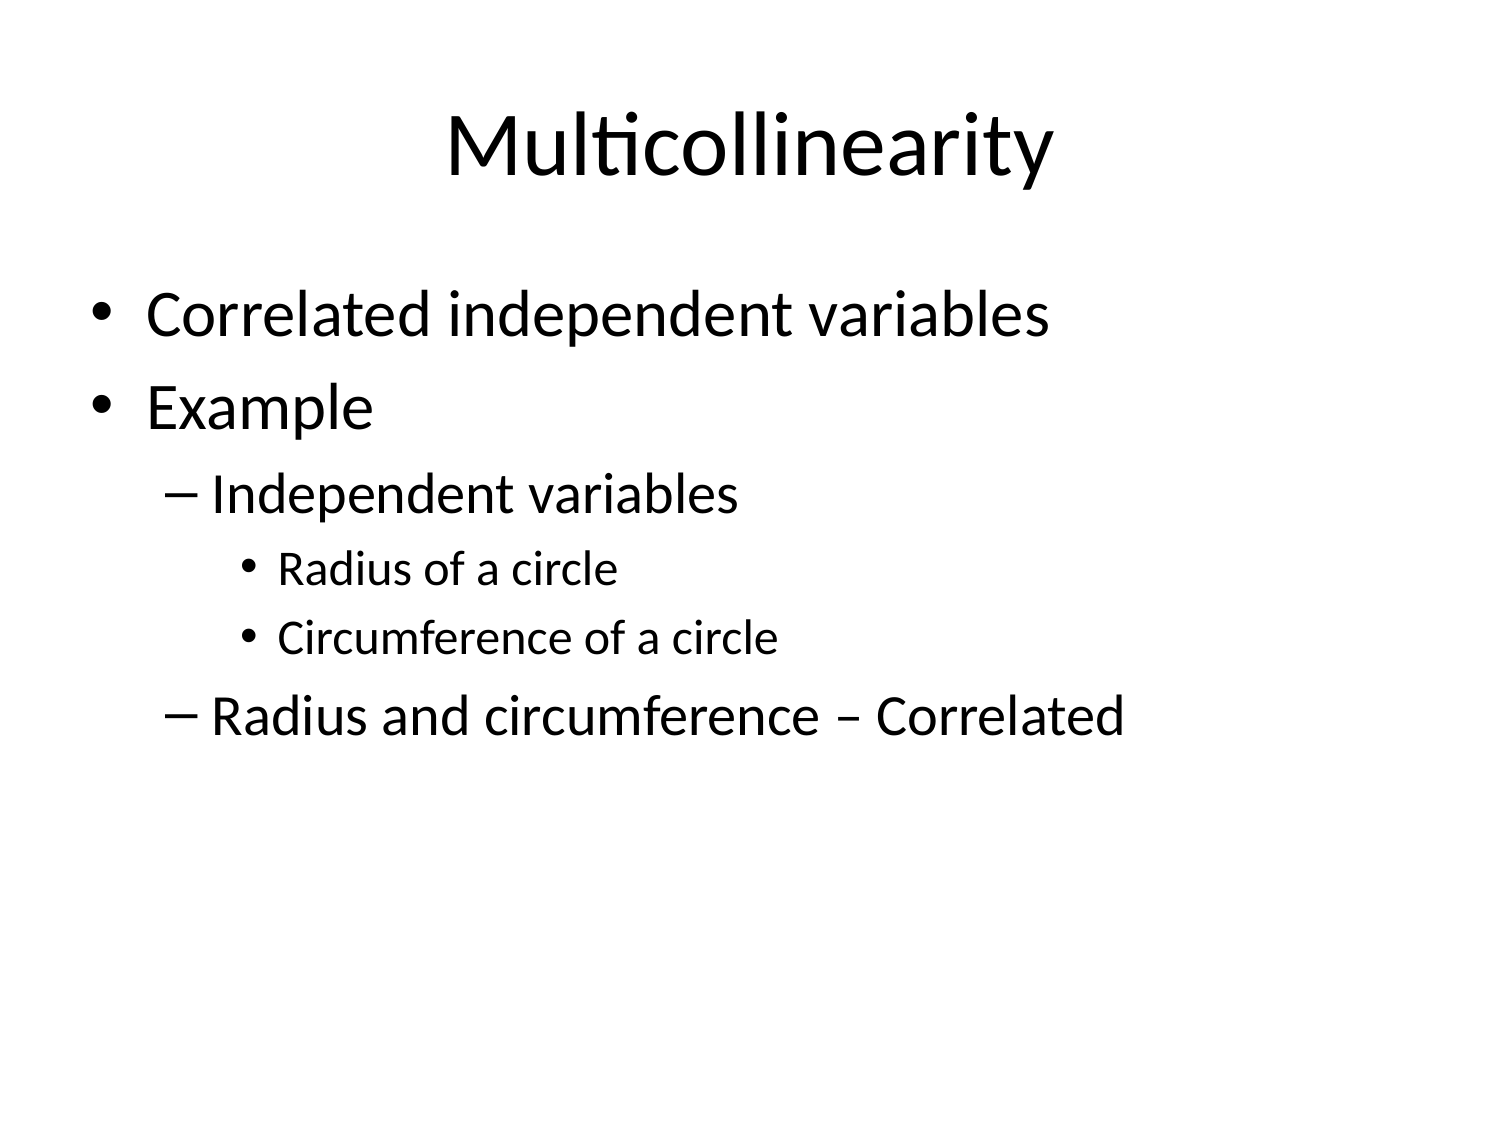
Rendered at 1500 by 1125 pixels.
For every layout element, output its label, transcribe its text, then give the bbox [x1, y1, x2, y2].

title Multicollinearity [75, 45, 1425, 233]
list Correlated independent variables Example Independent variables Radius of a circle Circumference of a circle Radius and circumference – Correlated [75, 262, 1425, 1005]
